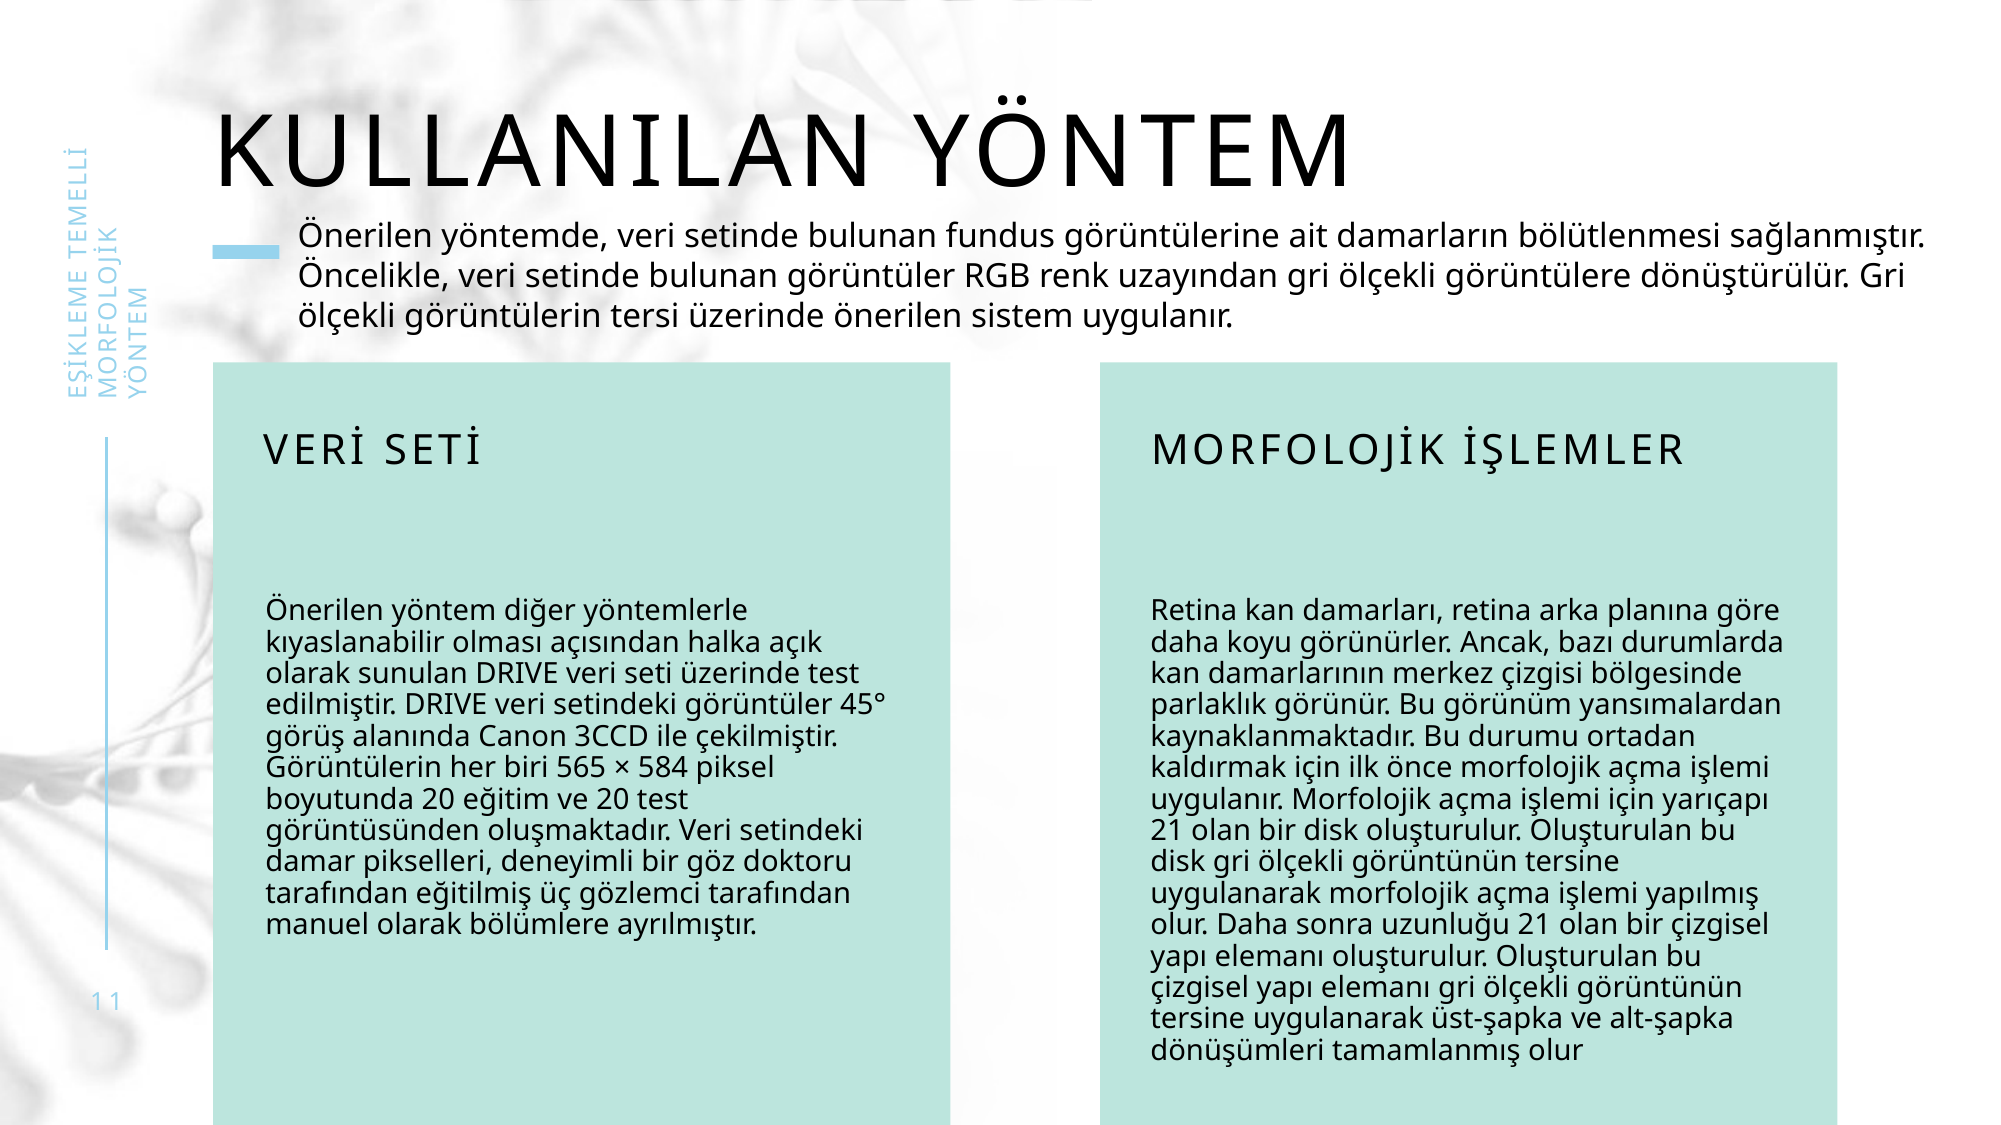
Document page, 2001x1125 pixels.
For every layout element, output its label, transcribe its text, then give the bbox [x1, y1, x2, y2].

list Retina kan damarları, retina arka planına göre daha koyu görünürler. Ancak, bazı durumlarda kan damarlarının merkez çizgisi bölgesinde parlaklık görünür. Bu görünüm yansımalardan kaynaklanmaktadır. Bu durumu ortadan kaldırmak için ilk önce morfolojik açma işlemi uygulanır. Morfolojik açma işlemi için yarıçapı 21 olan bir disk oluşturulur. Oluşturulan bu disk gri ölçekli görüntünün tersine uygulanarak morfolojik açma işlemi yapılmış olur. Daha sonra uzunluğu 21 olan bir çizgisel yapı elemanı oluşturulur. Oluşturulan bu çizgisel yapı elemanı gri ölçekli görüntünün tersine uygulanarak üst-şapka ve alt-şapka dönüşümleri tamamlanmış olur [1150, 595, 1788, 1008]
text_box Önerilen yöntemde, veri setinde bulunan fundus görüntülerine ait damarların bölütlenmesi sağlanmıştır. Öncelikle, veri setinde bulunan görüntüler RGB renk uzayından gri ölçekli görüntülere dönüştürülür. Gri ölçekli görüntülerin tersi üzerinde önerilen sistem uygulanır. [1092, 206, 1959, 341]
text_box [1092, 1, 2000, 1125]
list Morfolojik işlemler [1100, 362, 1838, 1125]
picture [0, 0, 1092, 1125]
title Kullanılan yöntem [1092, 99, 1677, 187]
